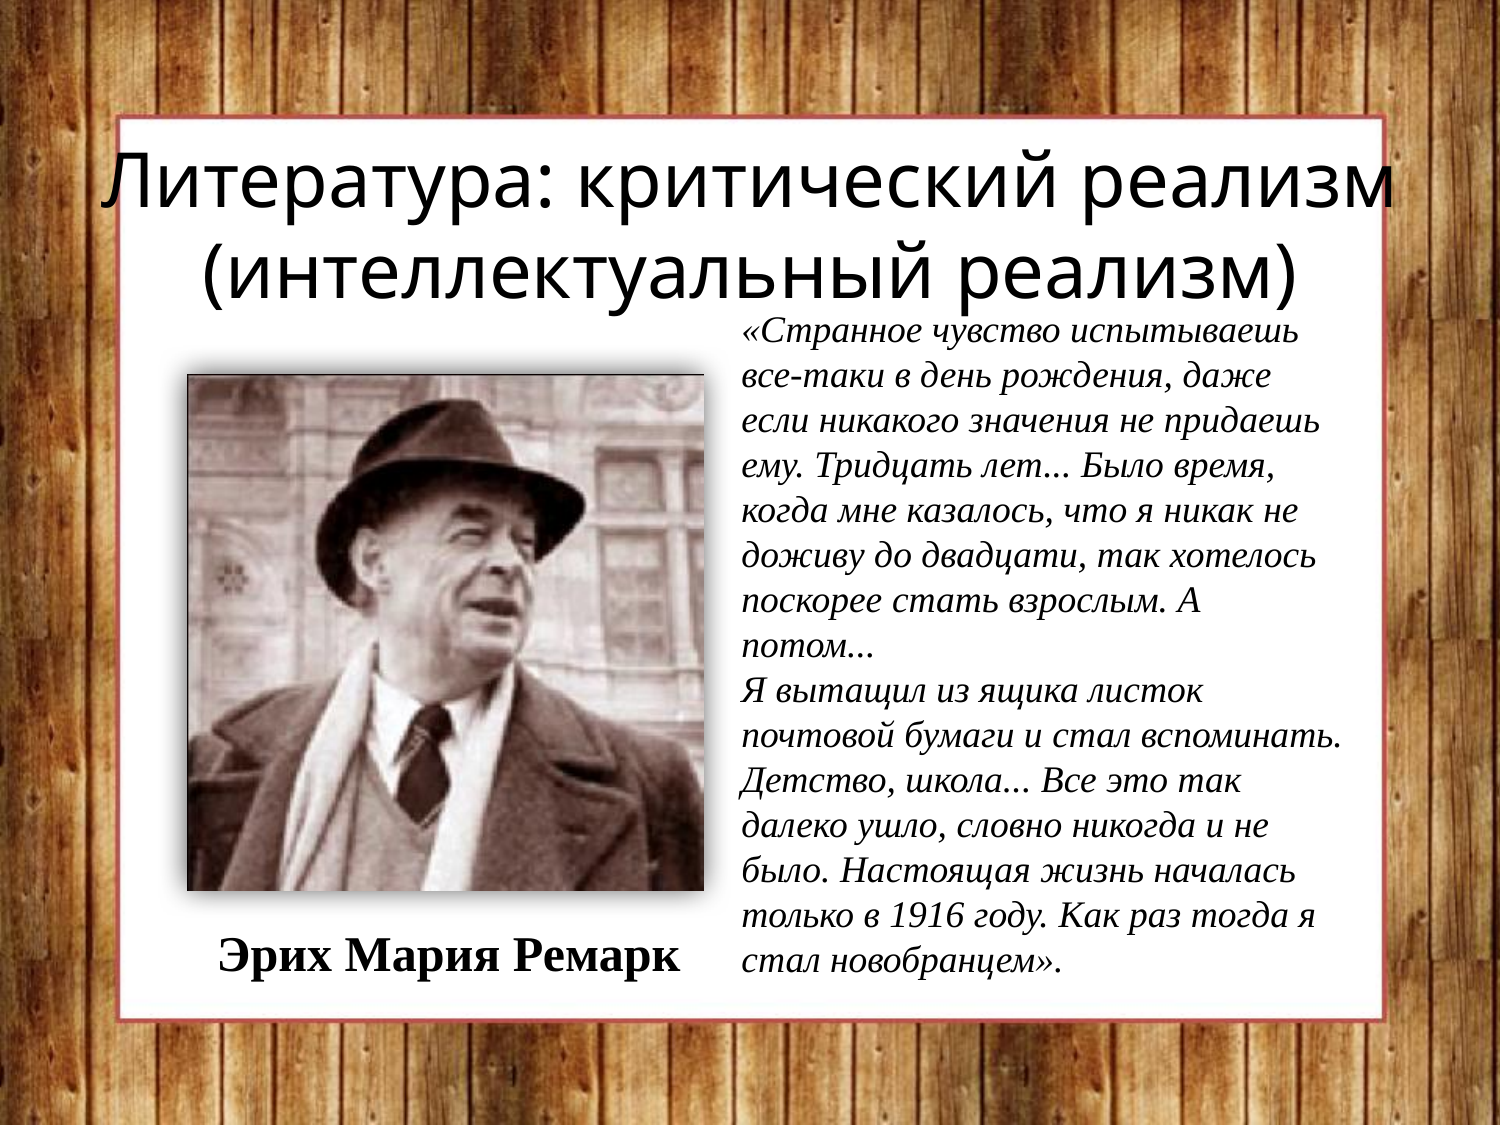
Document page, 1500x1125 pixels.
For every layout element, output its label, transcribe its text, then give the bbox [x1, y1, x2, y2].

picture [0, 0, 1500, 1125]
title Литература: критический реализм (интеллектуальный реализм) [75, 117, 1425, 329]
text_box «Странное чувство испытываешь все-таки в день рождения, даже если никакого значения не придаешь ему. Тридцать лет... Было время, когда мне казалось, что я никак не доживу до двадцати, так хотелось поскорее стать взрослым. А потом... Я вытащил из ящика листок почтовой бумаги и стал вспоминать. Детство, школа... Все это так далеко ушло, словно никогда и не было. Настоящая жизнь началась только в 1916 году. Как раз тогда я стал новобранцем». [726, 297, 1360, 987]
text_box Эрих Мария Ремарк [201, 913, 696, 989]
